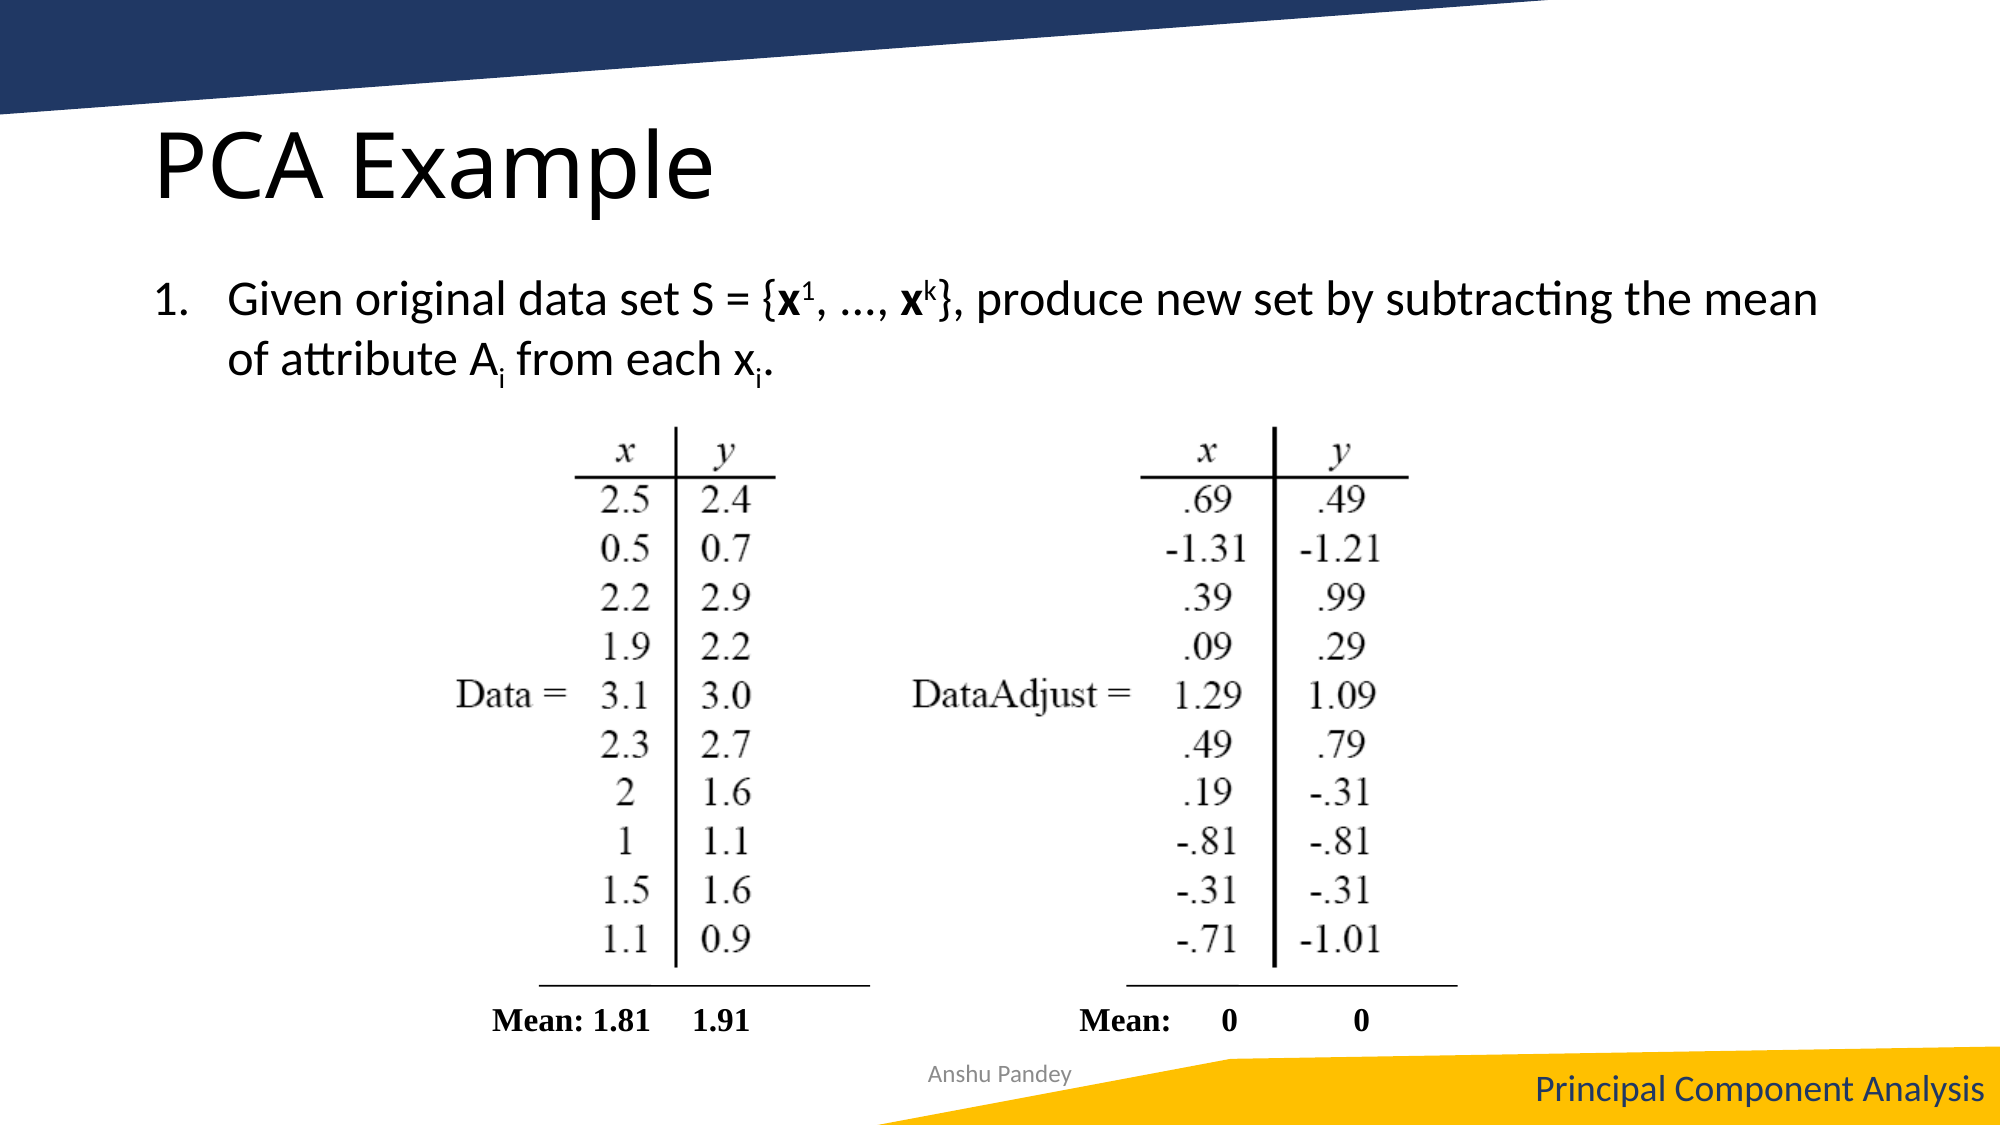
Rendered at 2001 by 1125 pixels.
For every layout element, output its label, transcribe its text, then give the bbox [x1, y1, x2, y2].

text_box [0, 0, 1549, 116]
list Given original data set S = {x1, ..., xk}, produce new set by subtracting the mean of attribute Ai from each xi. [137, 265, 1863, 1014]
title PCA Example [137, 59, 1863, 265]
text_box Mean: 0 0 [1064, 990, 1576, 1046]
footer Anshu Pandey [662, 1042, 1338, 1103]
picture [385, 349, 1455, 1000]
text_box Mean: 1.81 1.91 [477, 1000, 956, 1046]
text_box Principal Component Analysis [871, 1045, 2000, 1125]
